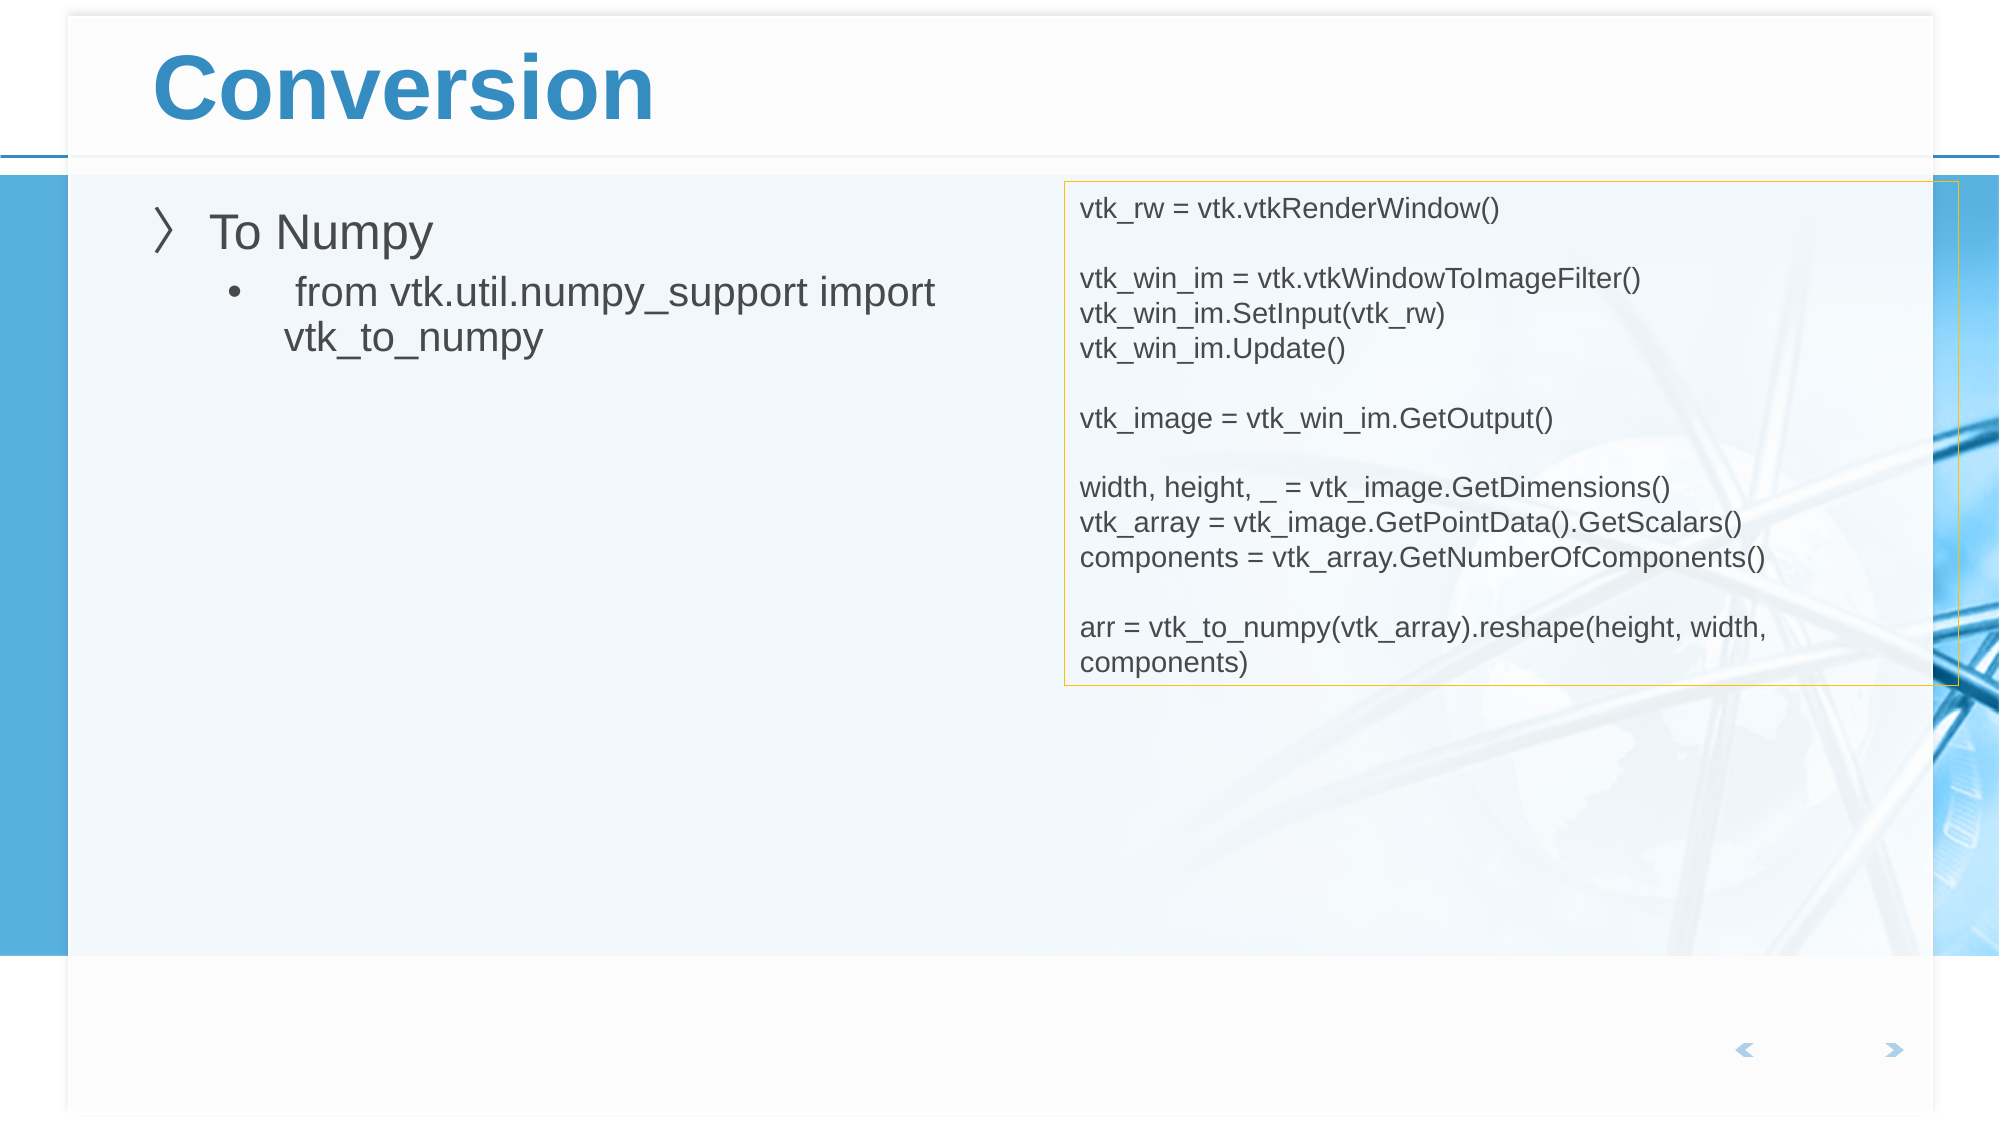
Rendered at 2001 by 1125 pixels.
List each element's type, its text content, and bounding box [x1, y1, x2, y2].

picture [0, 0, 2001, 1125]
title Conversion [137, 29, 1863, 150]
text_box vtk_rw = vtk.vtkRenderWindow() vtk_win_im = vtk.vtkWindowToImageFilter() vtk_win_im.SetInput(vtk_rw) vtk_win_im.Update() vtk_image = vtk_win_im.GetOutput() width, height, _ = vtk_image.GetDimensions() vtk_array = vtk_image.GetPointData().GetScalars() components = vtk_array.GetNumberOfComponents() arr = vtk_to_numpy(vtk_array).reshape(height, width, components) [1064, 181, 1959, 686]
list To Numpy from vtk.util.numpy_support import vtk_to_numpy [137, 198, 1065, 946]
